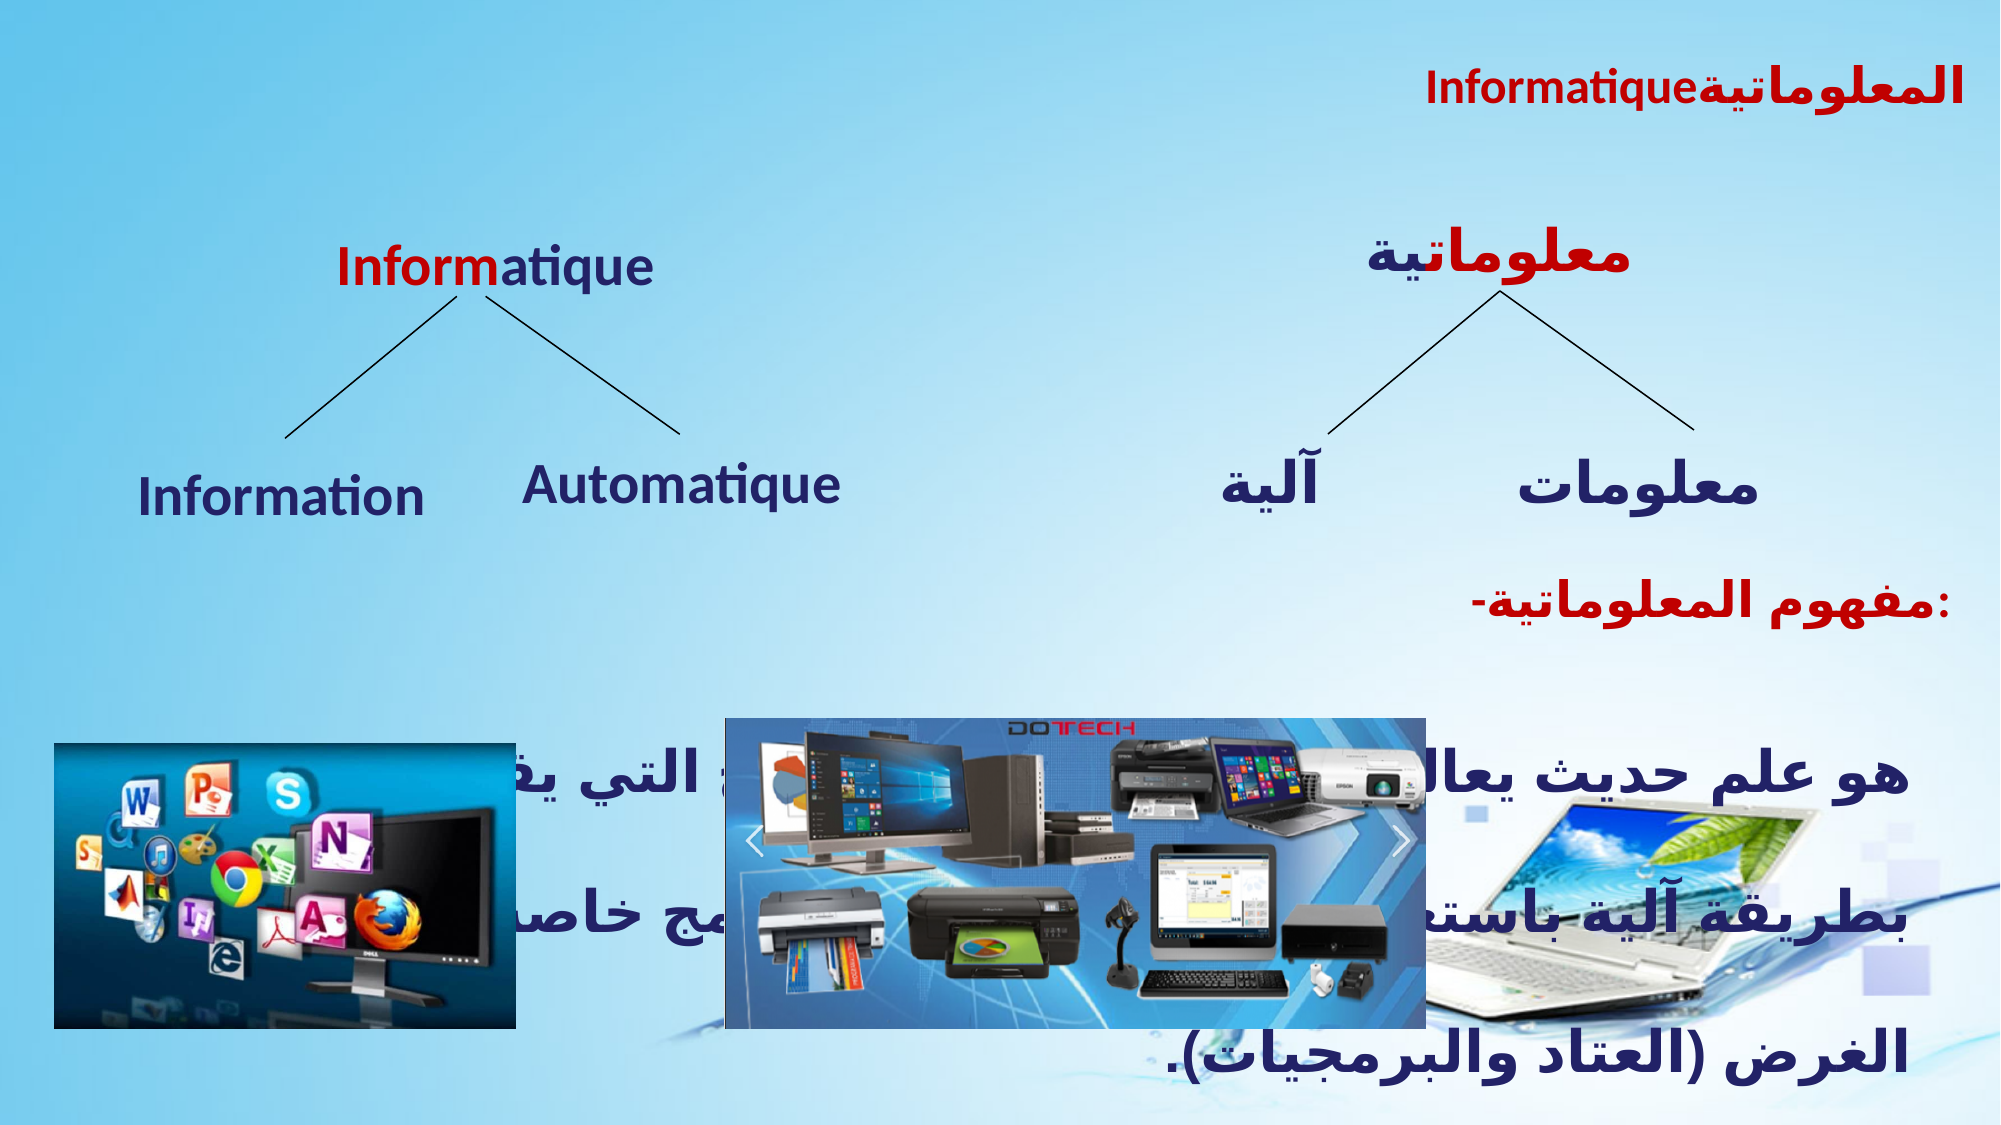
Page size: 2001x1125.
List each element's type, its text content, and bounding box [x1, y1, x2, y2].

text_box المعلوماتيةInformatique [1382, 46, 1982, 121]
text_box -مفهوم المعلوماتية: [1456, 560, 1988, 635]
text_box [85, 219, 857, 536]
picture [0, 0, 2001, 1125]
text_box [1117, 205, 1777, 525]
text_box هو علم حديث يعالج المعلومات ويبني برامج التي يقترحها الإنسان بطريقة آلية باستعمال جهاز الحاسوب وبرامج خاصة أنشئت لهذا الغرض (العتاد والبرمجيات). [69, 657, 1927, 1092]
